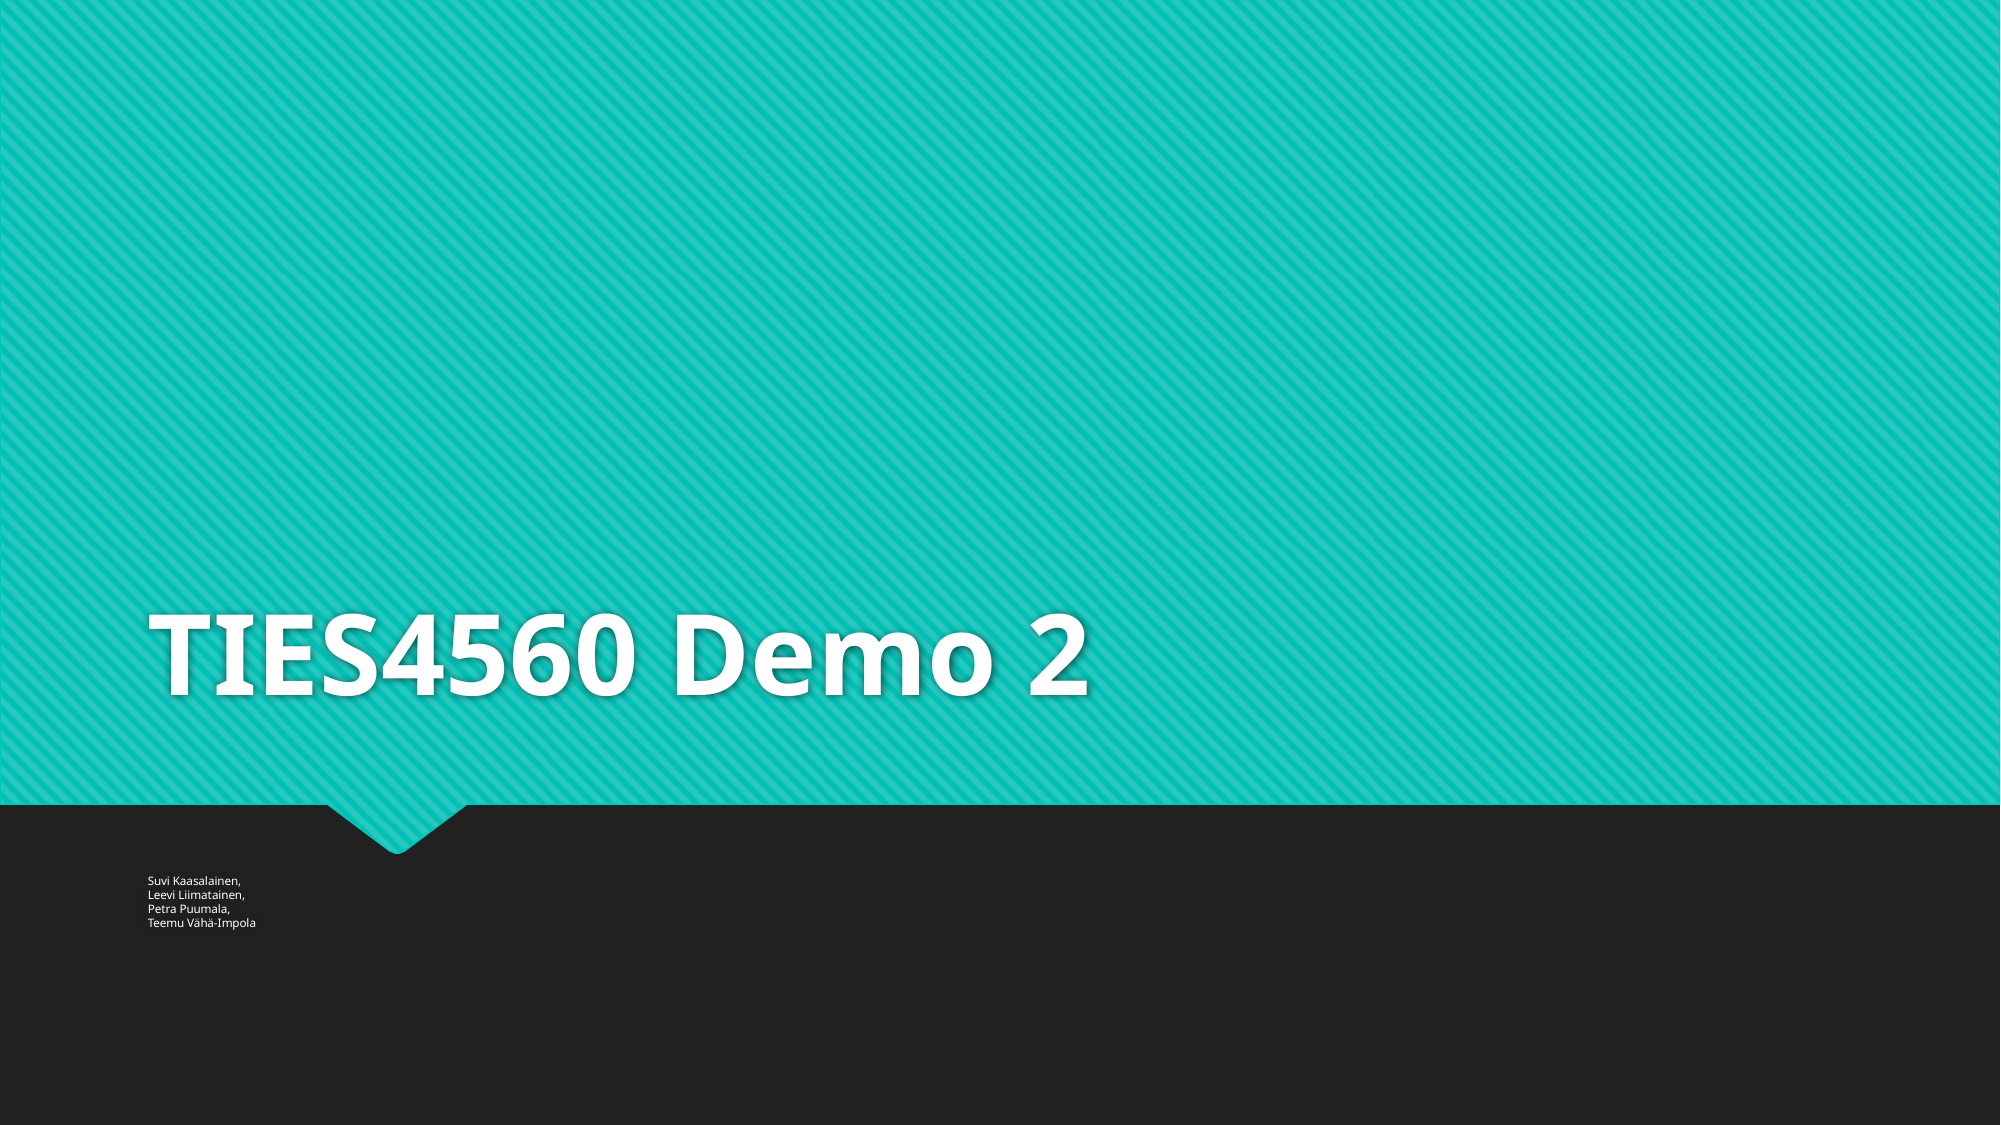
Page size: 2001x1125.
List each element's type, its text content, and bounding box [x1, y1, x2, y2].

subtitle Suvi Kaasalainen, Leevi Liimatainen, Petra Puumala, Teemu Vähä-Impola [132, 866, 1868, 938]
picture [1, 1, 1999, 852]
title TIES4560 Demo 2 [132, 237, 1868, 726]
